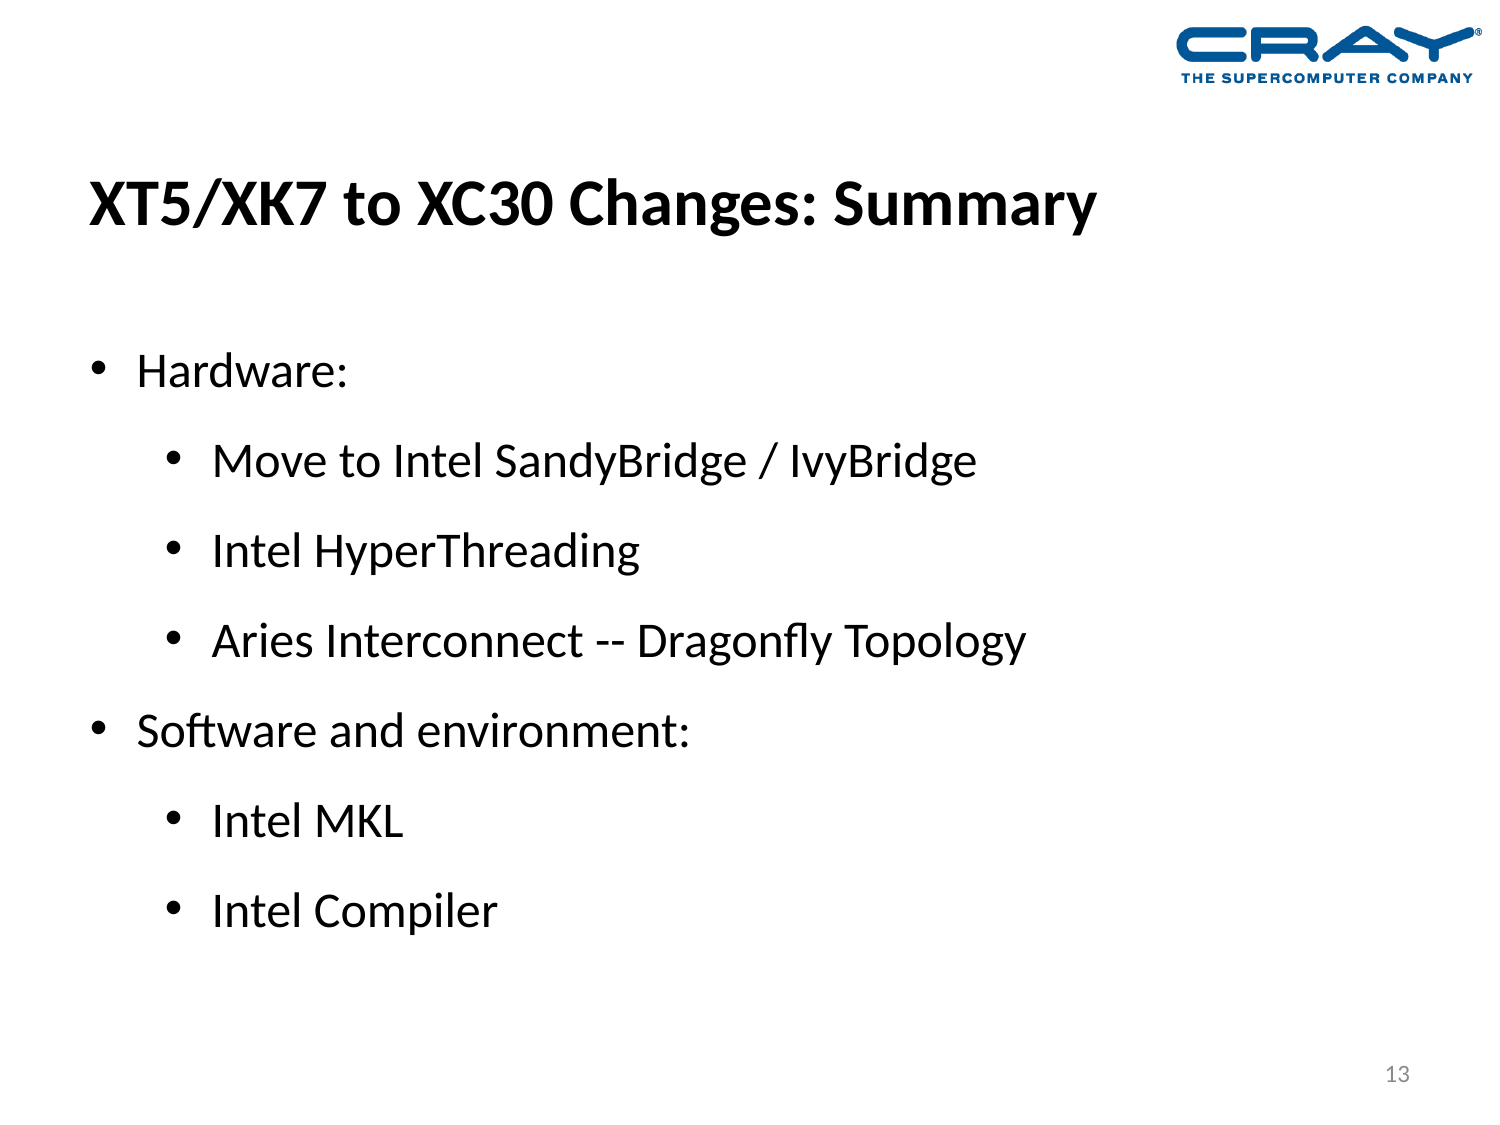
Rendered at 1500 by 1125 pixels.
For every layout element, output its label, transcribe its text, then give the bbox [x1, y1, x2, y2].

picture [1174, 24, 1482, 84]
text_box Hardware: Move to Intel SandyBridge / IvyBridge Intel HyperThreading Aries Interconnect -- Dragonfly Topology Software and environment: Intel MKL Intel Compiler [74, 299, 1425, 945]
text_box XT5/XK7 to XC30 Changes: Summary [74, 151, 1425, 247]
slide_number 13 [1074, 1042, 1425, 1103]
